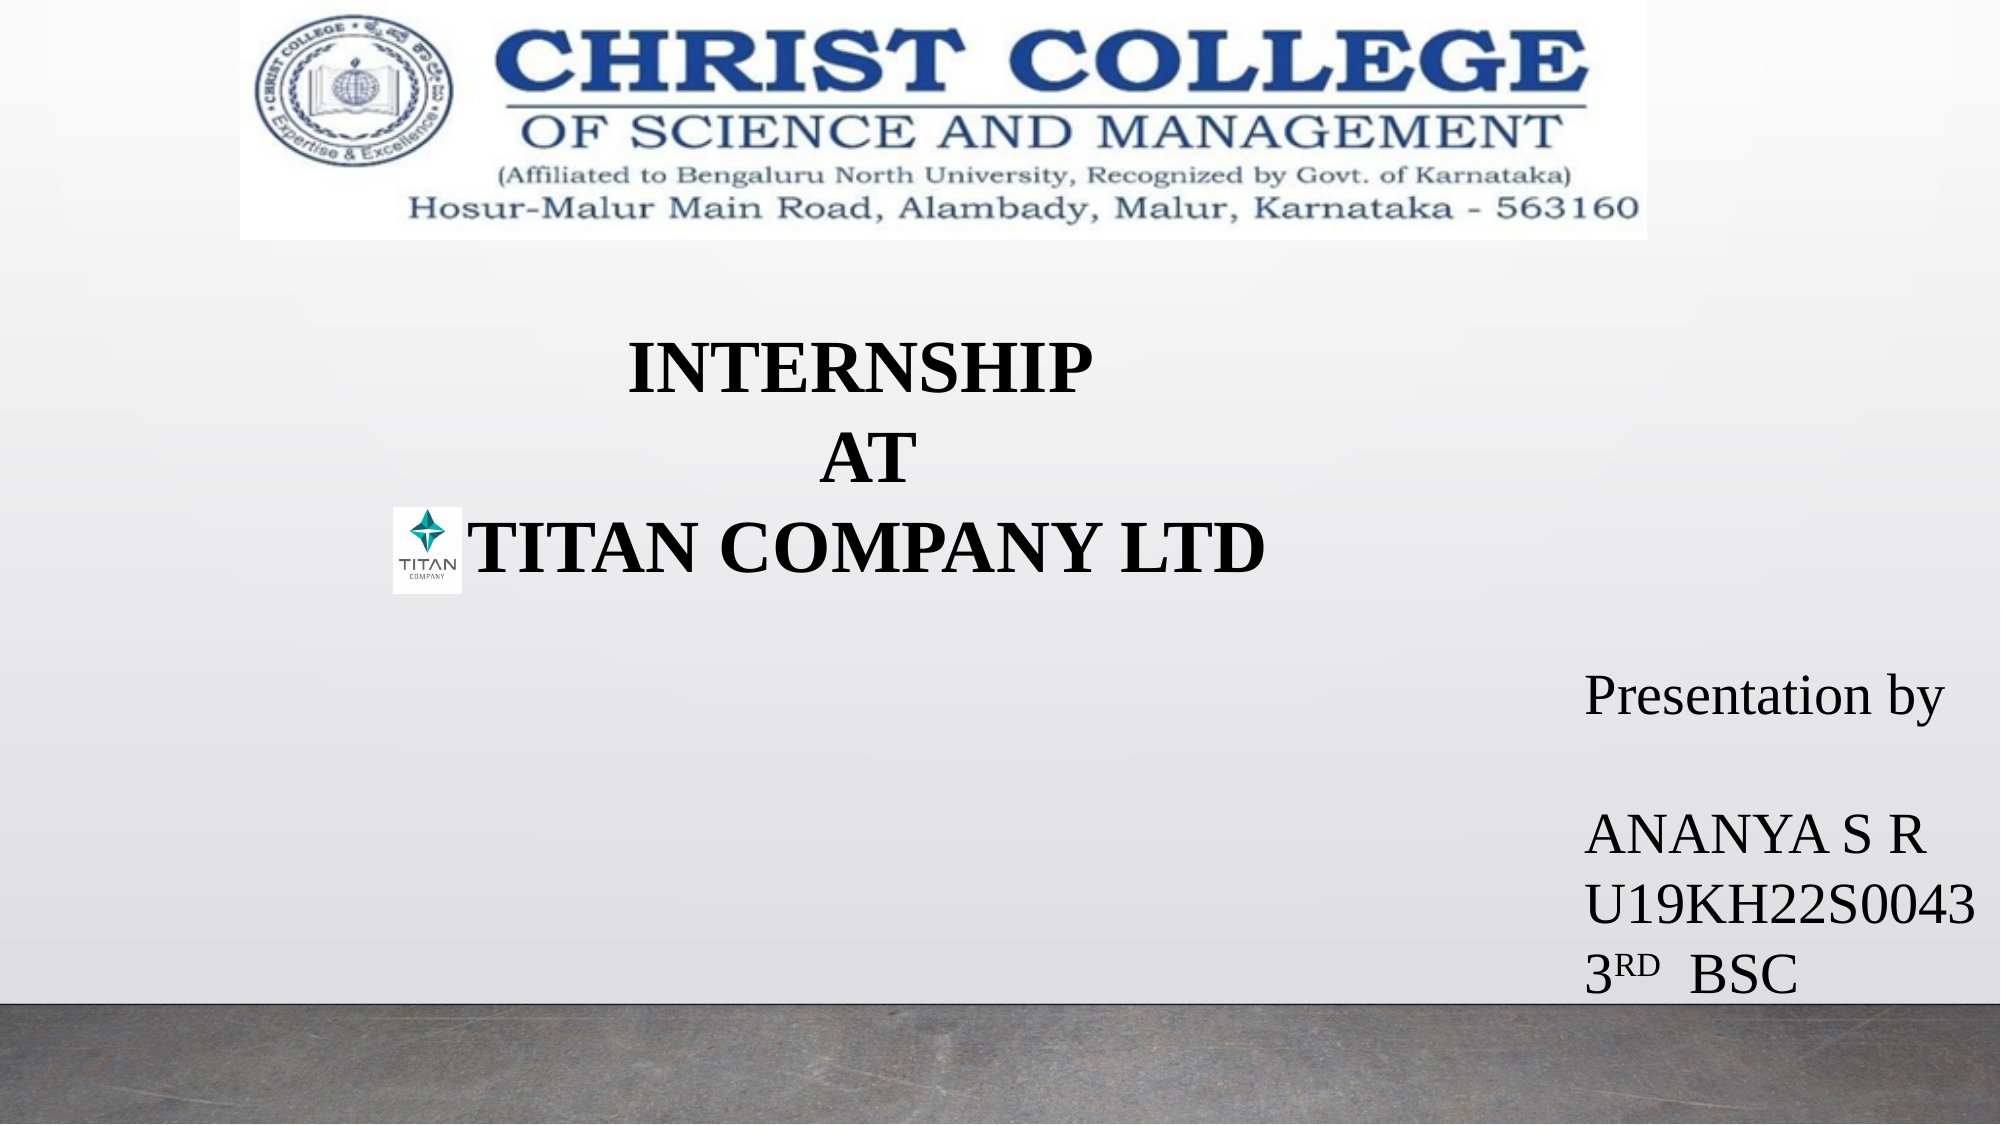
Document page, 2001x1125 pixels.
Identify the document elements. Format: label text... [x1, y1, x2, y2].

text_box Presentation by ANANYA S R U19KH22S0043 3RD BSC [1570, 648, 2000, 1013]
picture [0, 1004, 2000, 1124]
text_box INTERNSHIP AT TITAN COMPANY LTD [282, 309, 1454, 595]
picture [239, 0, 1648, 240]
picture [393, 507, 462, 594]
